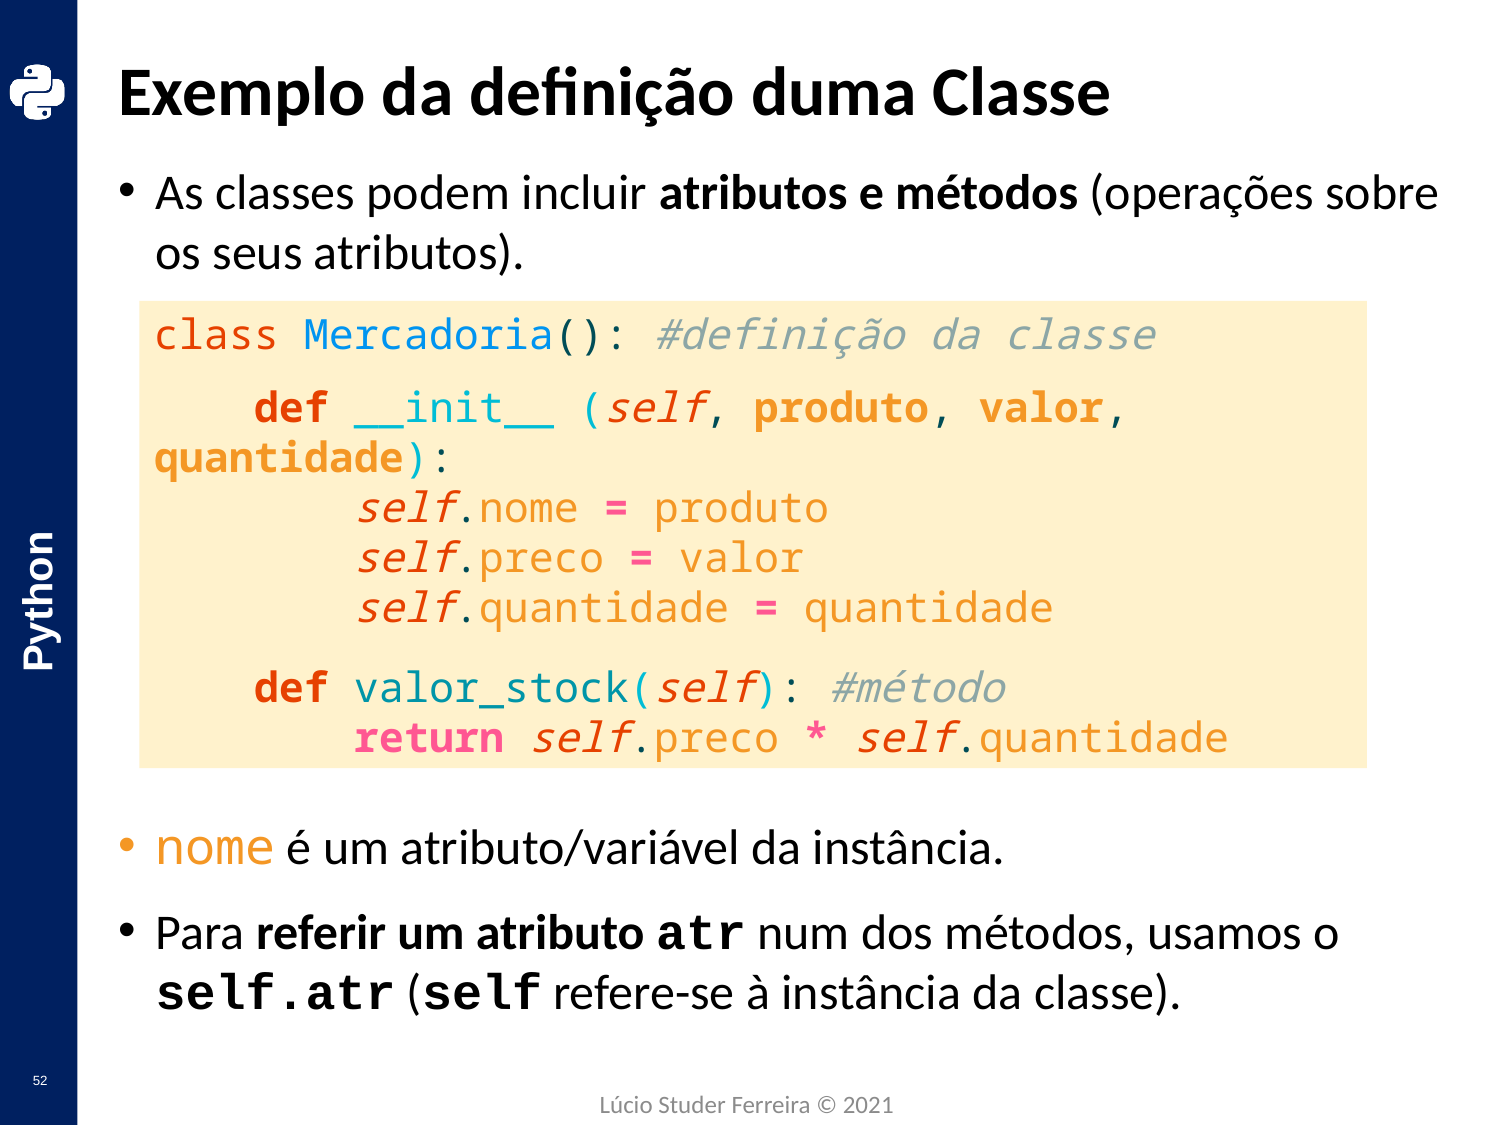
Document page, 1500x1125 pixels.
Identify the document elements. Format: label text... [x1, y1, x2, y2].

list As classes podem incluir atributos e métodos (operações sobre os seus atributos). nome é um atributo/variável da instância. Para referir um atributo atr num dos métodos, usamos o self.atr (self refere-se à instância da classe). [103, 151, 1455, 1125]
picture [0, 41, 86, 142]
title Exemplo da definição duma Classe [103, 47, 1481, 139]
text_box class Mercadoria(): #definição da classe def __init__ (self, produto, valor, quantidade): self.nome = produto self.preco = valor self.quantidade = quantidade def valor_stock(self): #método return self.preco * self.quantidade [139, 300, 1367, 769]
